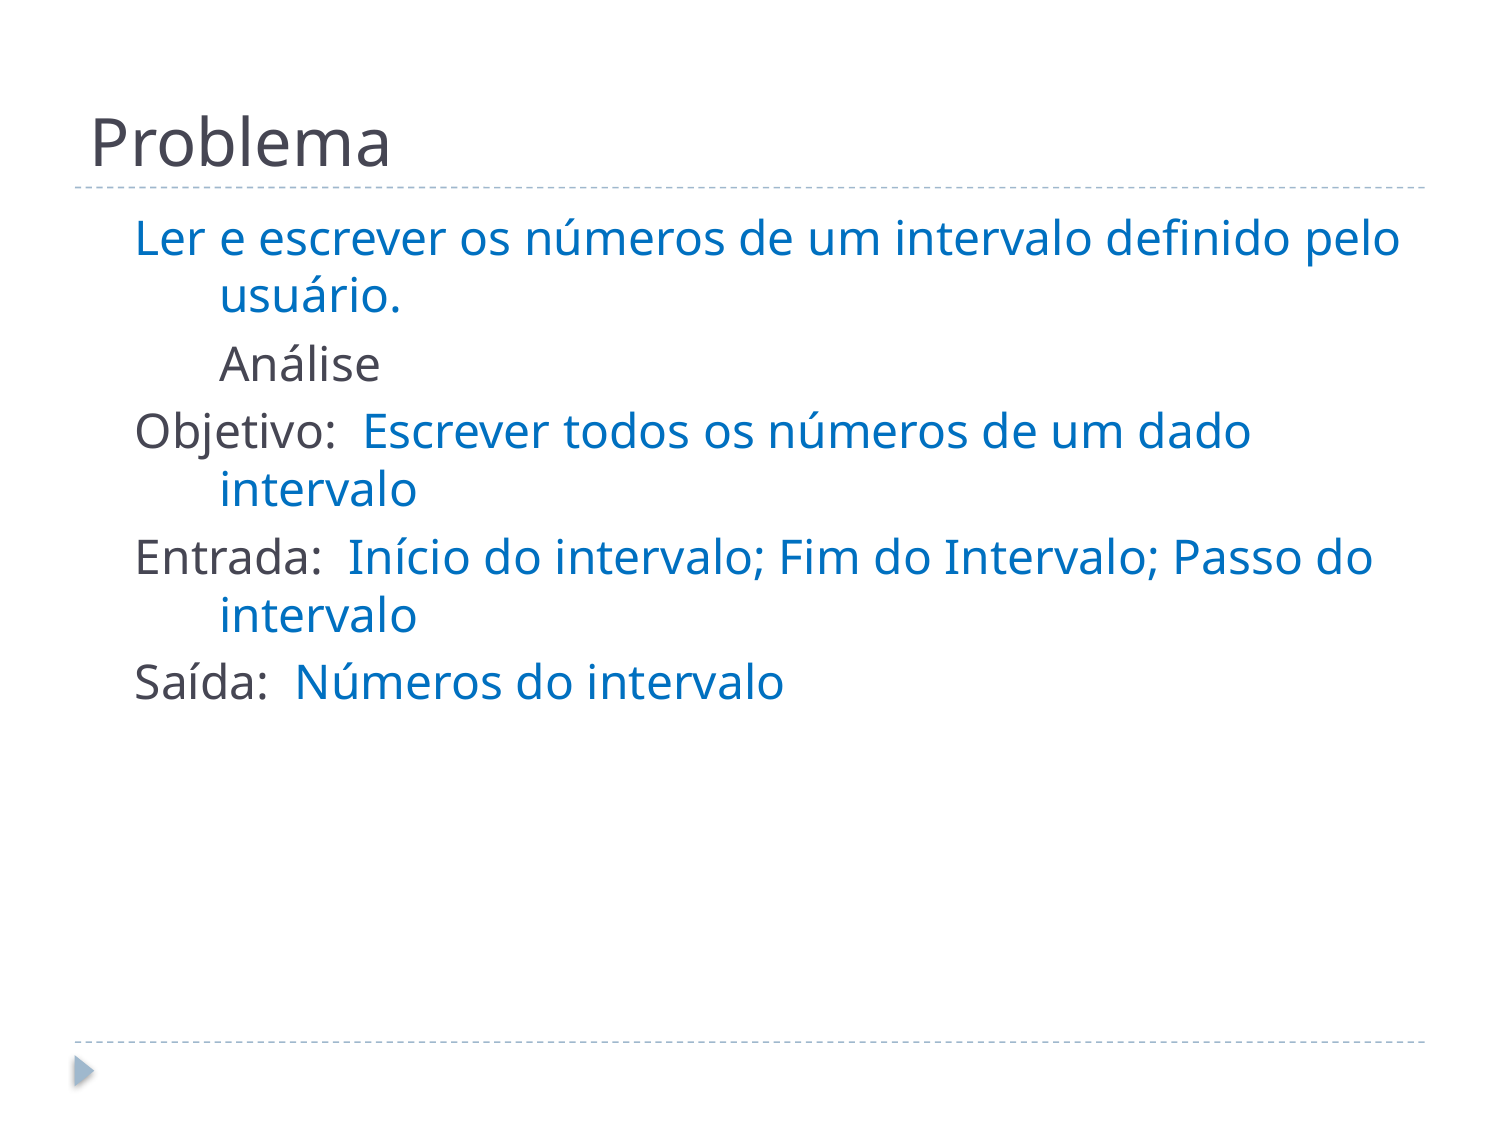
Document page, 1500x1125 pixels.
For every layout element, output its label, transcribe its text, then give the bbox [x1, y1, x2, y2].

title Problema [75, 24, 1425, 188]
list Ler e escrever os números de um intervalo definido pelo usuário. Análise Objetivo: Escrever todos os números de um dado intervalo Entrada: Início do intervalo; Fim do Intervalo; Passo do intervalo Saída: Números do intervalo [75, 200, 1425, 1008]
